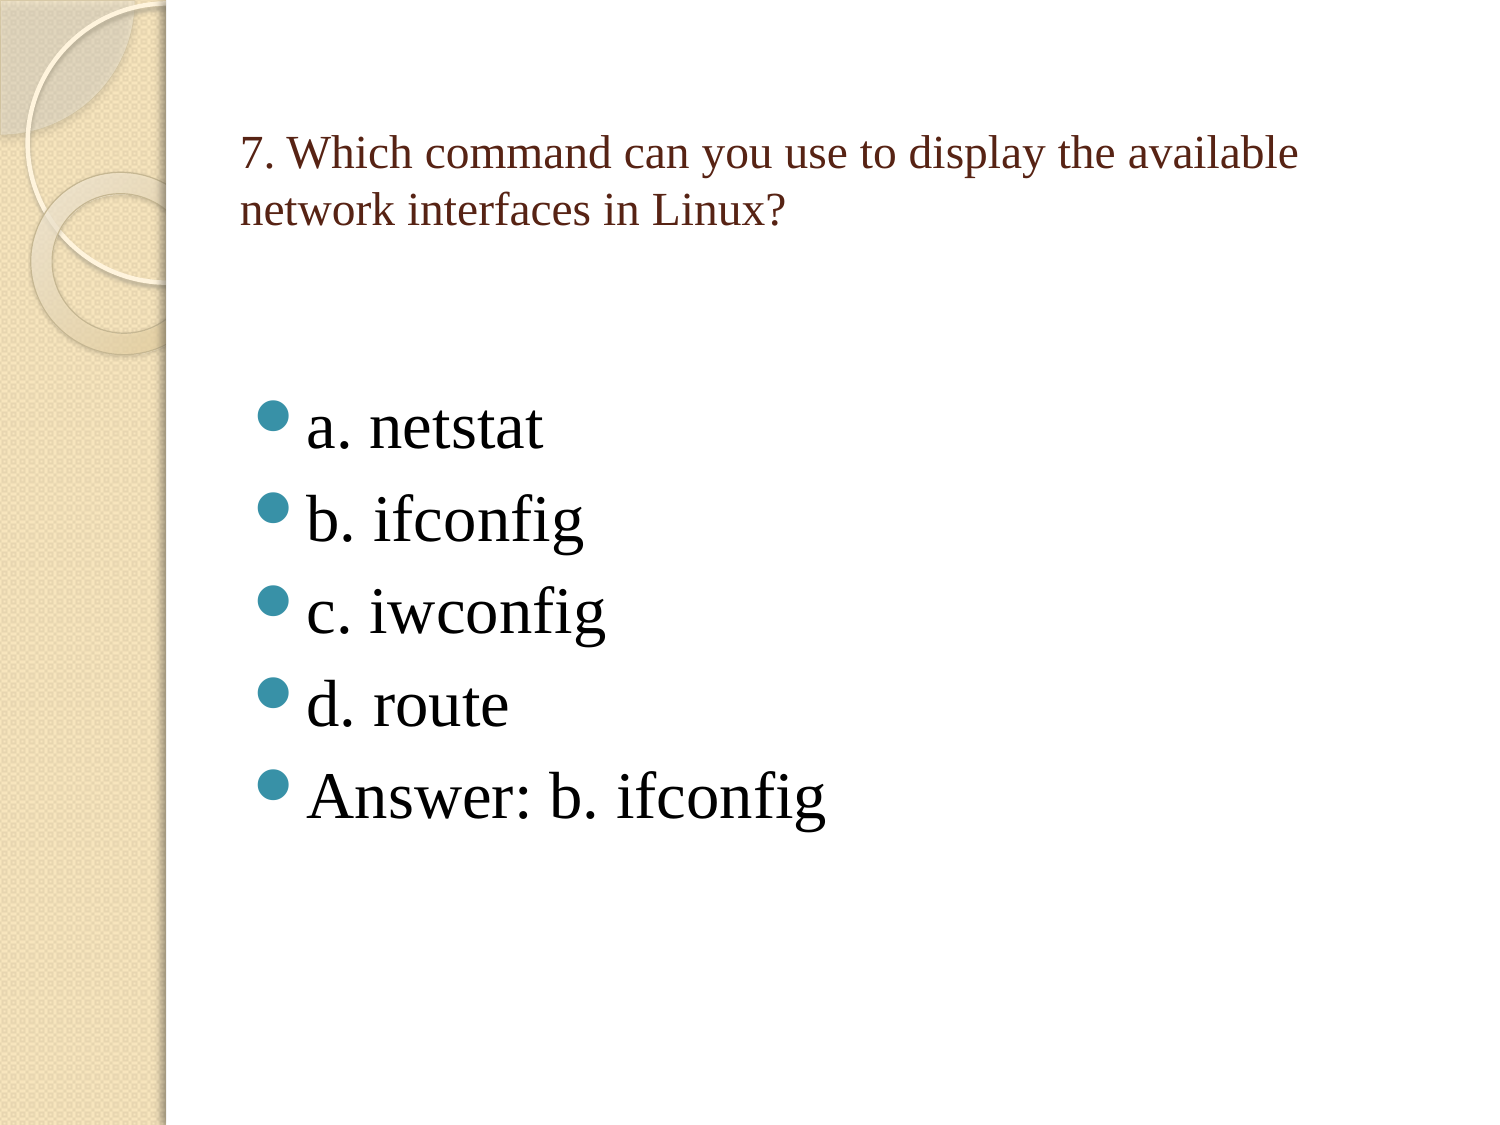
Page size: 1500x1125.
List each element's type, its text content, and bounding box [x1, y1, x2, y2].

title 7. Which command can you use to display the available network interfaces in Linux? [225, 112, 1455, 300]
list a. netstat b. ifconfig c. iwconfig d. route Answer: b. ifconfig [225, 375, 1455, 975]
